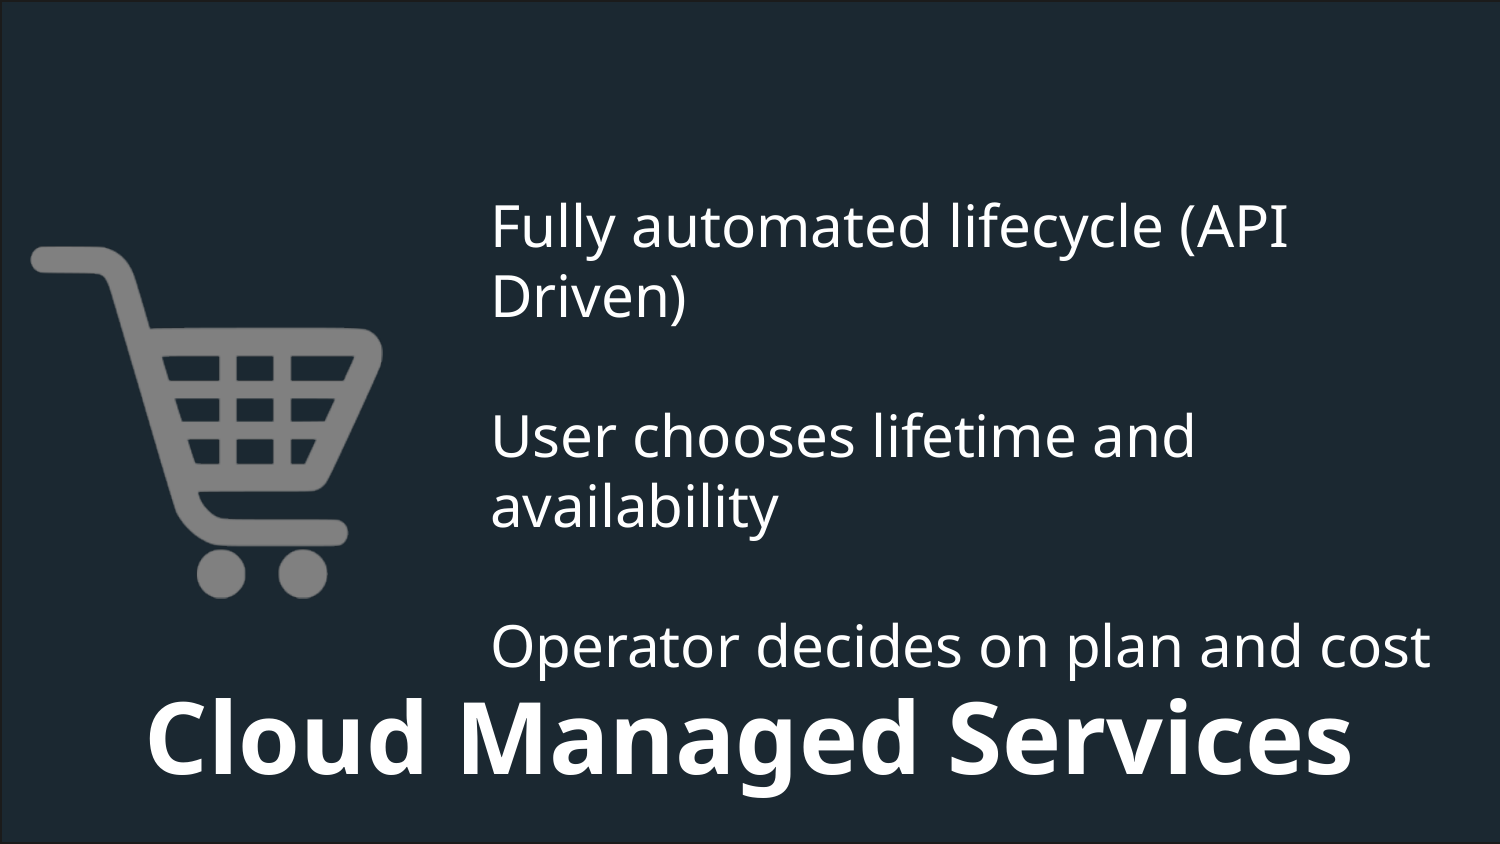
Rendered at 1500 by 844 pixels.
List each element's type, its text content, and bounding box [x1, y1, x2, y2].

text_box Cloud Managed Services [144, 698, 1356, 795]
text_box Fully automated lifecycle (API Driven) User chooses lifetime and availability Operator decides on plan and cost [490, 189, 1452, 680]
picture [29, 245, 384, 599]
